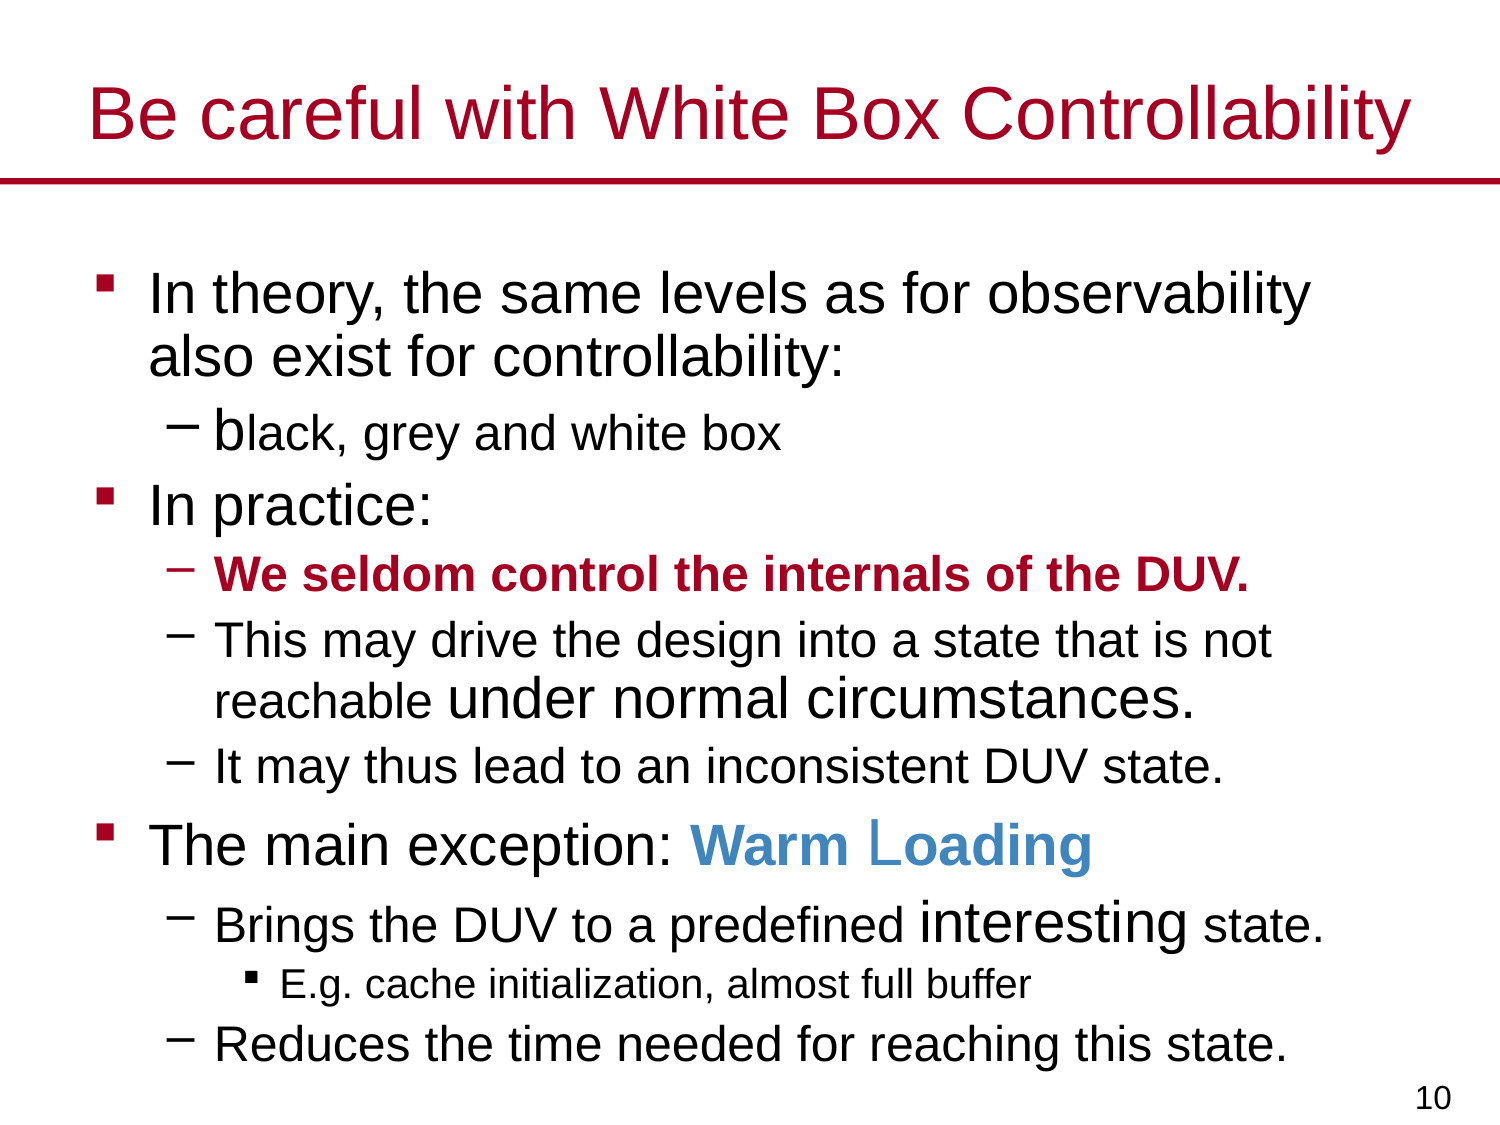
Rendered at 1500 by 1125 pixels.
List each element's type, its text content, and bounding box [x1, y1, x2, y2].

list In theory, the same levels as for observability also exist for controllability: black, grey and white box In practice: We seldom control the internals of the DUV. This may drive the design into a state that is not reachable under normal circumstances. It may thus lead to an inconsistent DUV state. The main exception: Warm Loading Brings the DUV to a predefined interesting state. E.g. cache initialization, almost full buffer Reduces the time needed for reaching this state. [76, 255, 1428, 1026]
title Be careful with White Box Controllability [0, 44, 1500, 175]
